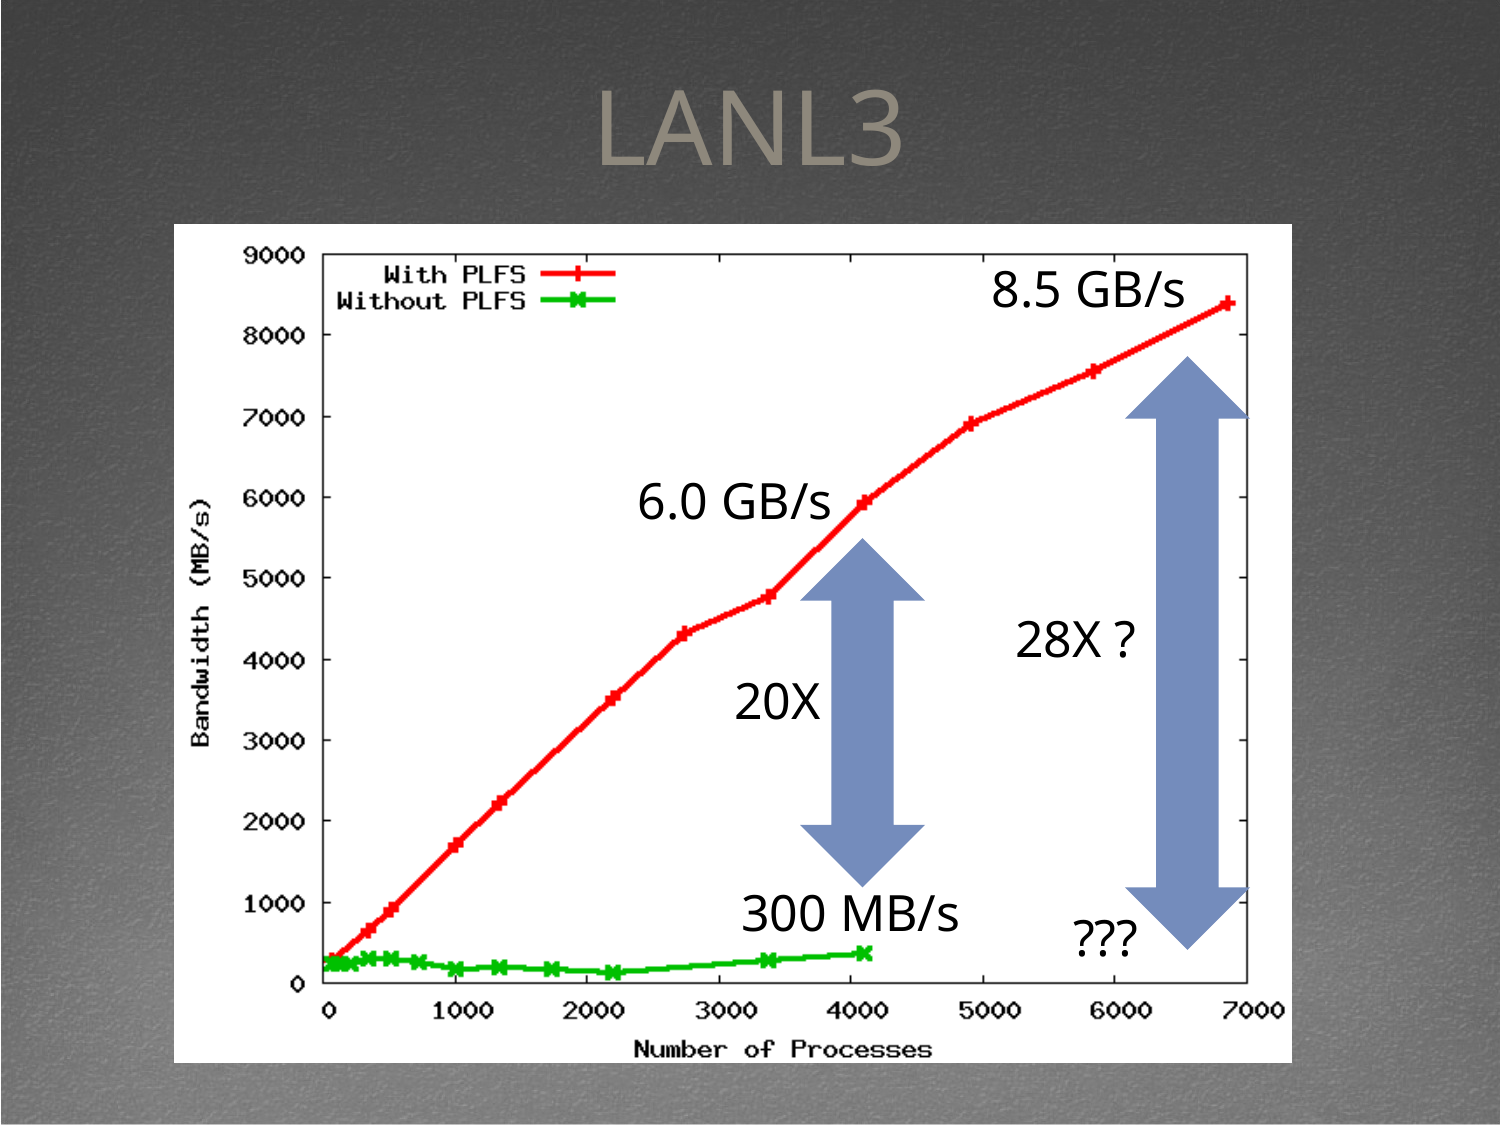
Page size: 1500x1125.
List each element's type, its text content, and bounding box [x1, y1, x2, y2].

picture [0, 0, 1500, 1125]
title LANL3 [112, 10, 1388, 236]
